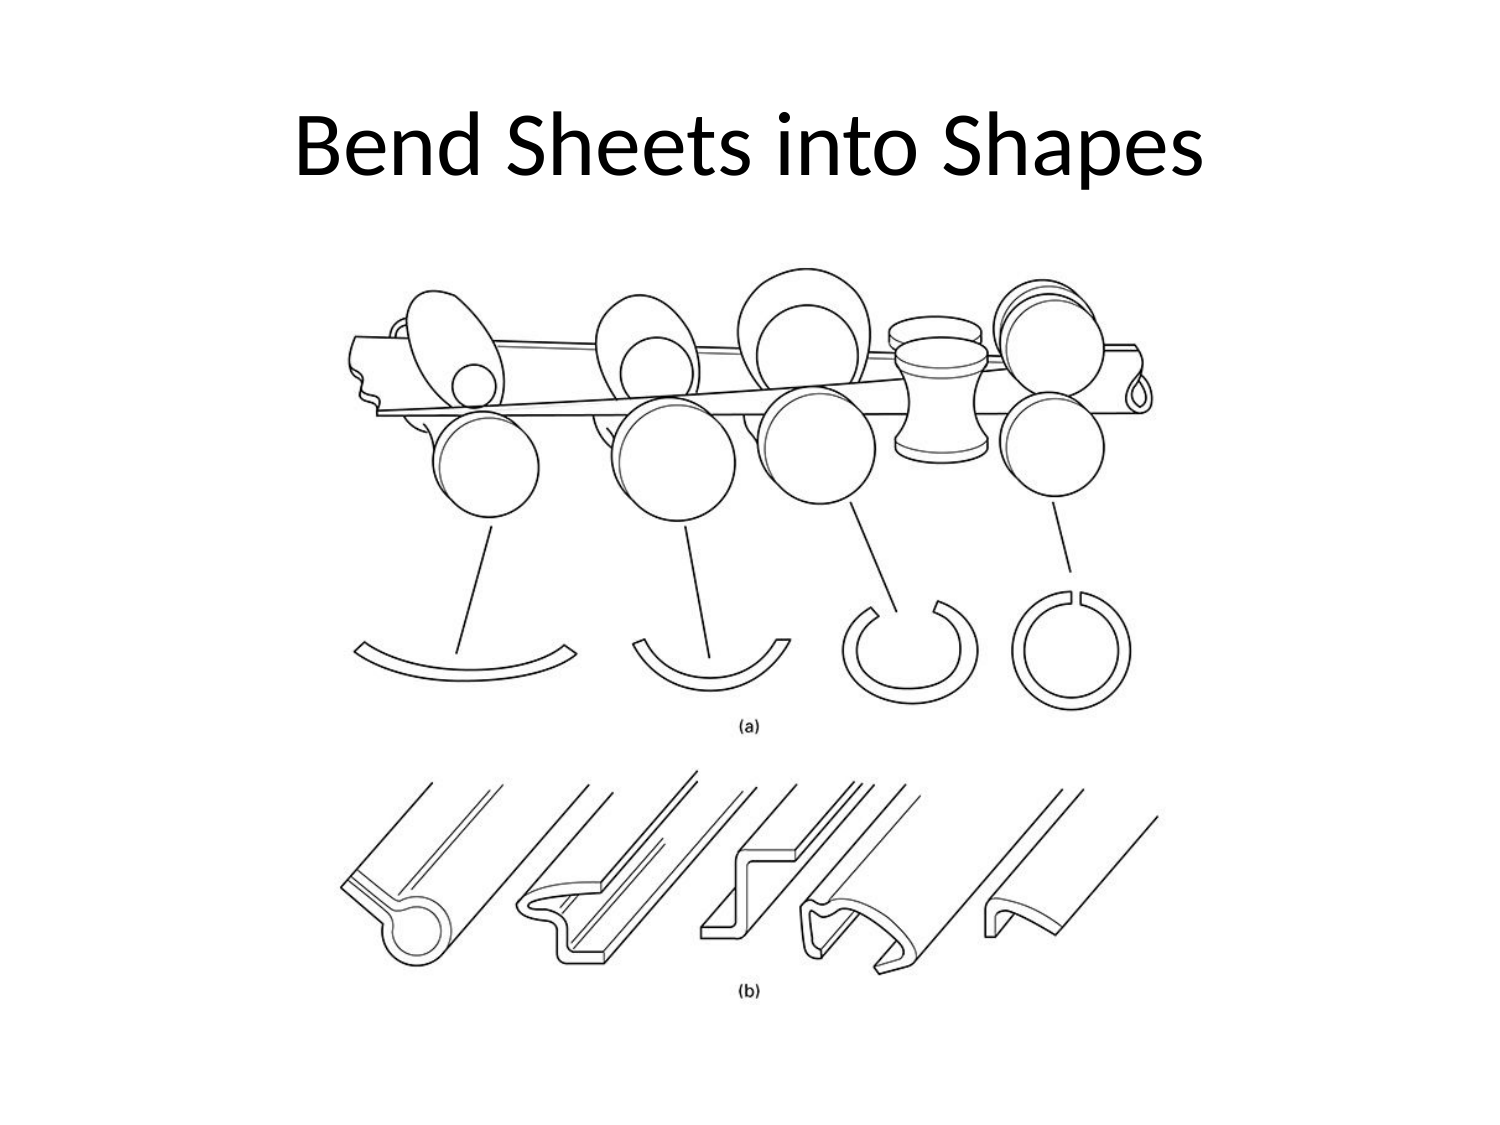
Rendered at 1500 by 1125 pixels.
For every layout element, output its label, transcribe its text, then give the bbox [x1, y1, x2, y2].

title Bend Sheets into Shapes [75, 45, 1425, 233]
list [333, 262, 1167, 1006]
